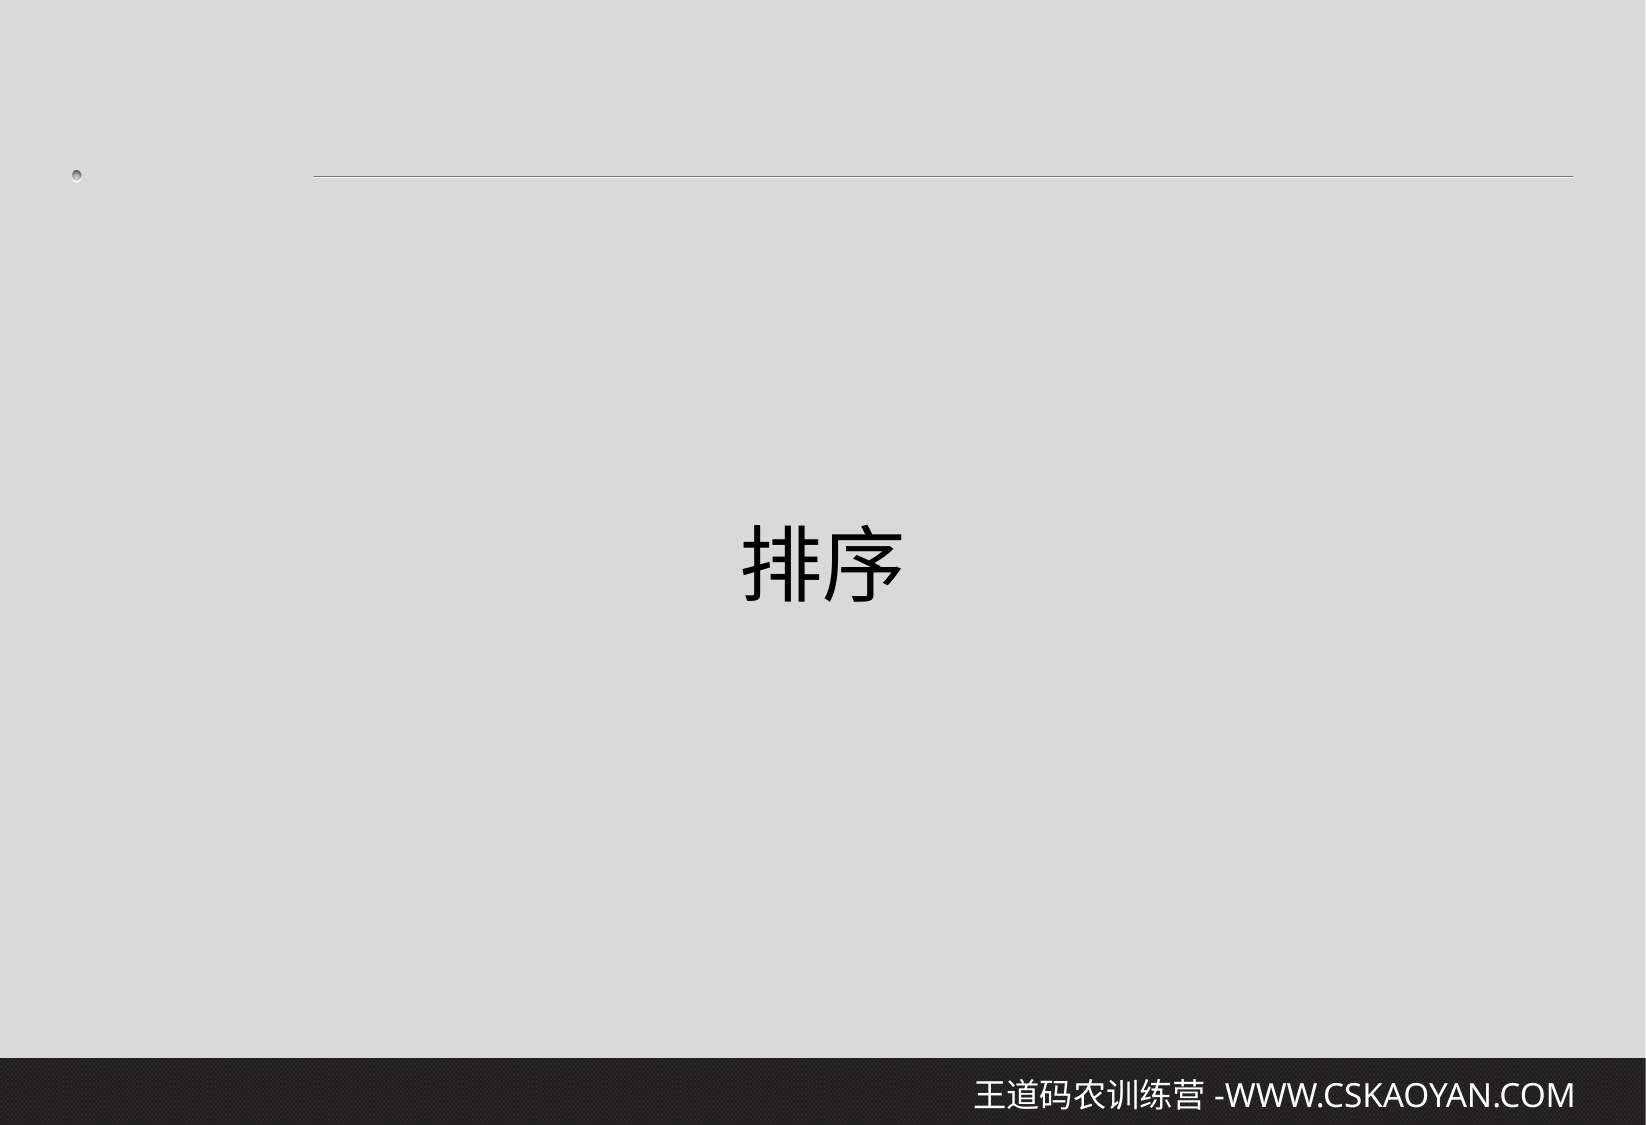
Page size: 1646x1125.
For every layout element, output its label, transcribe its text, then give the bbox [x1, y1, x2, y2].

picture [59, 156, 1587, 198]
text_box 排序 [724, 504, 921, 620]
picture [0, 1058, 1646, 1125]
